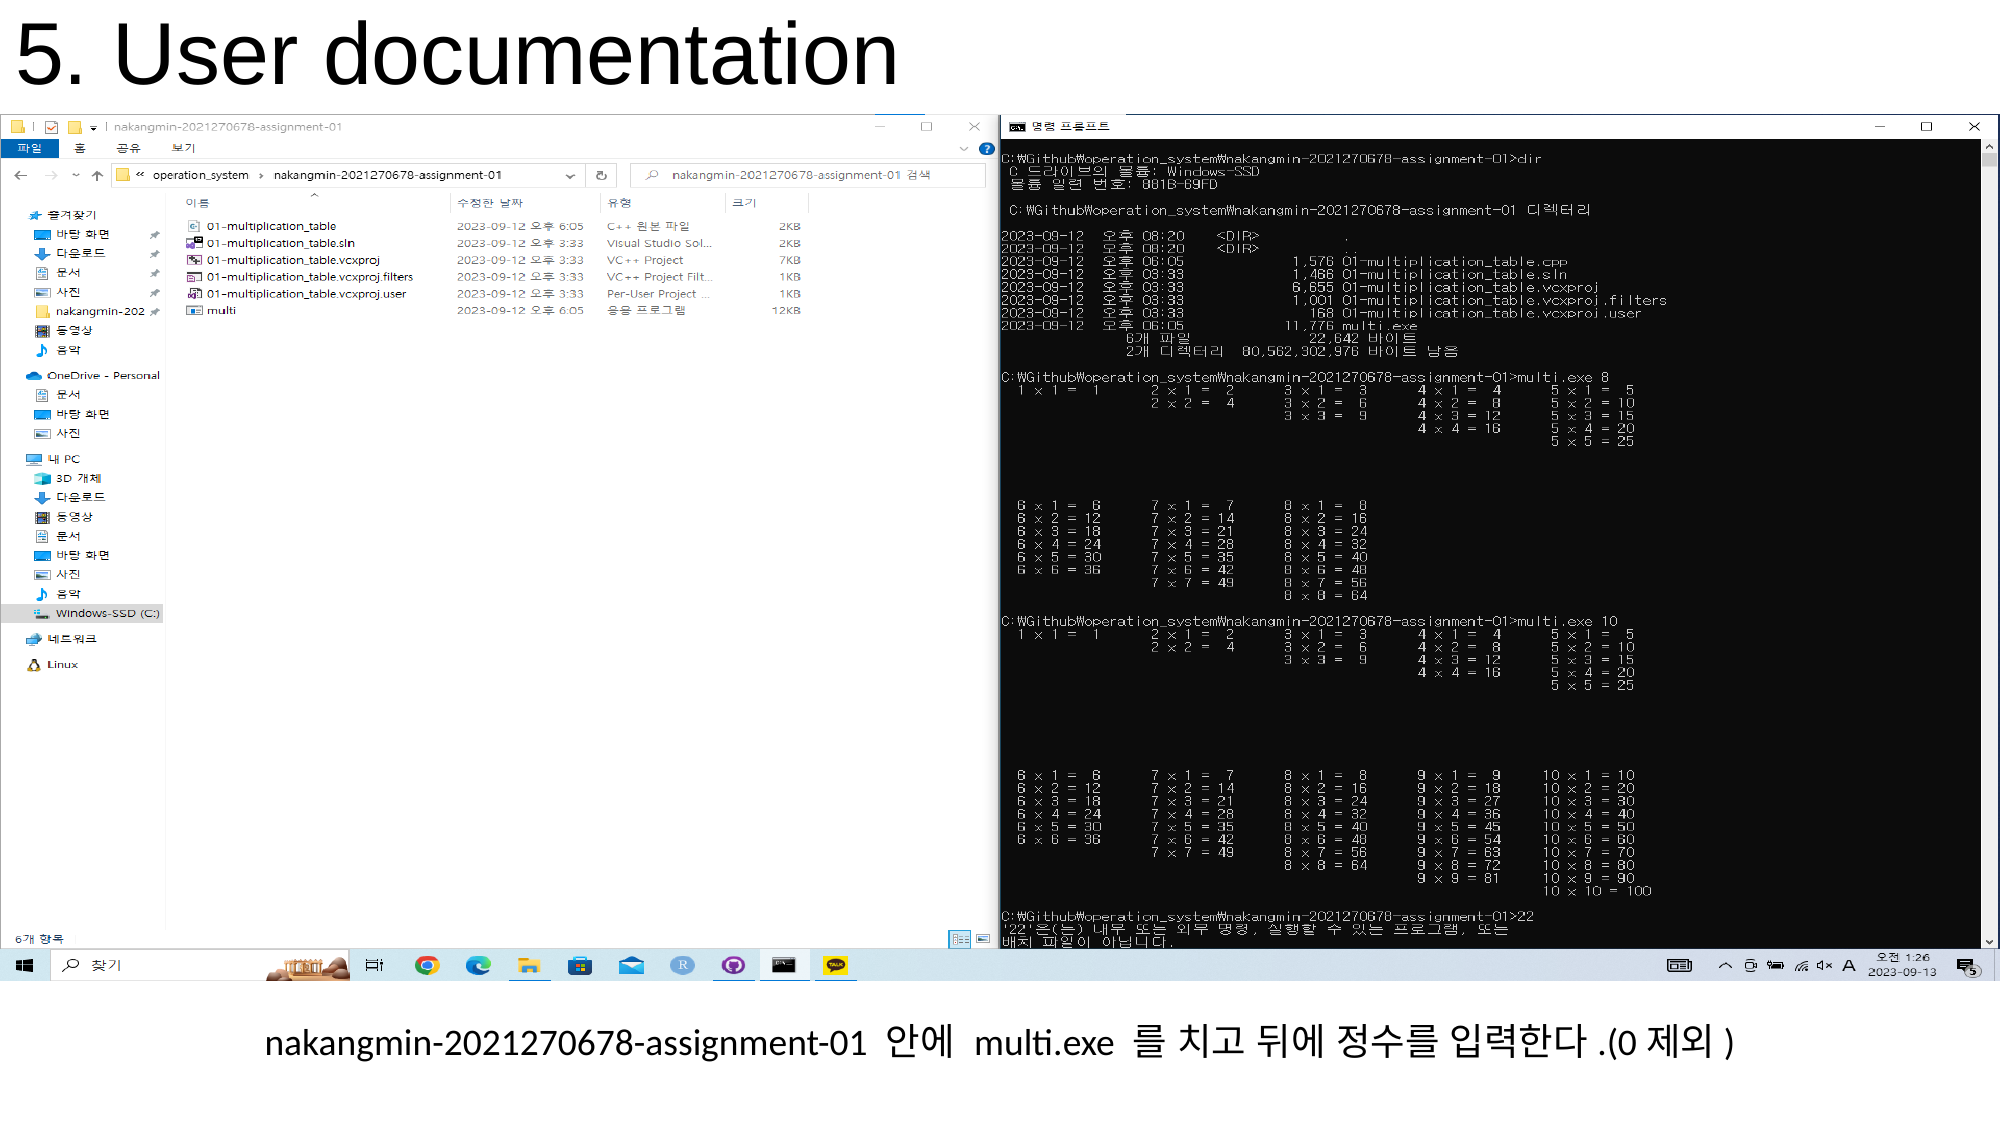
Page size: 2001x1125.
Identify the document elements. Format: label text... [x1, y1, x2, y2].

text_box 5. User documentation [0, 0, 1725, 114]
text_box nakangmin-2021270678-assignment-01 안에 multi.exe 를 치고 뒤에 정수를 입력한다.(0제외) [249, 1010, 1750, 1070]
picture [0, 114, 2000, 981]
